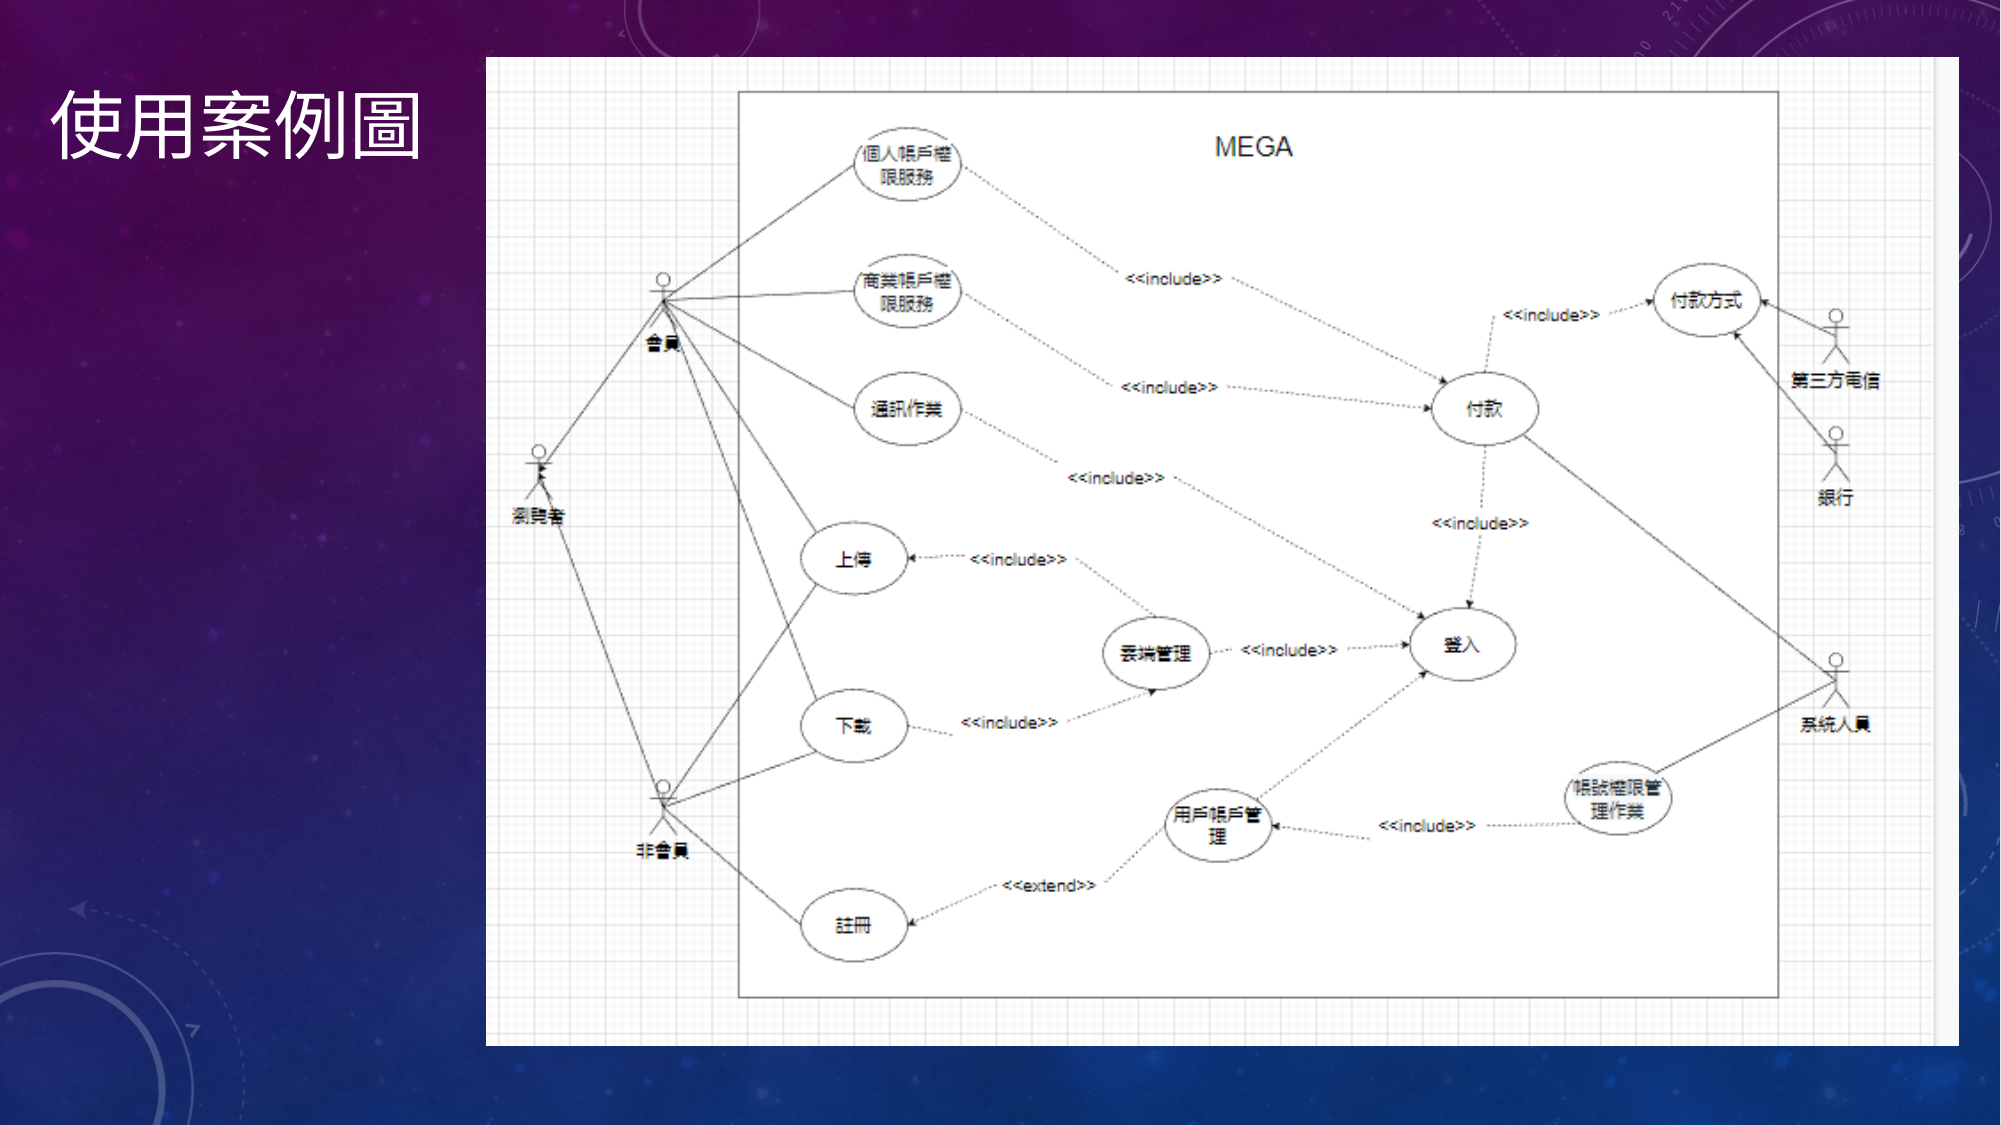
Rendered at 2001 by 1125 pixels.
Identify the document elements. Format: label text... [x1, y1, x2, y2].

title 使用案例圖 [34, 57, 486, 191]
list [486, 56, 1959, 1046]
picture [0, 0, 2001, 1125]
